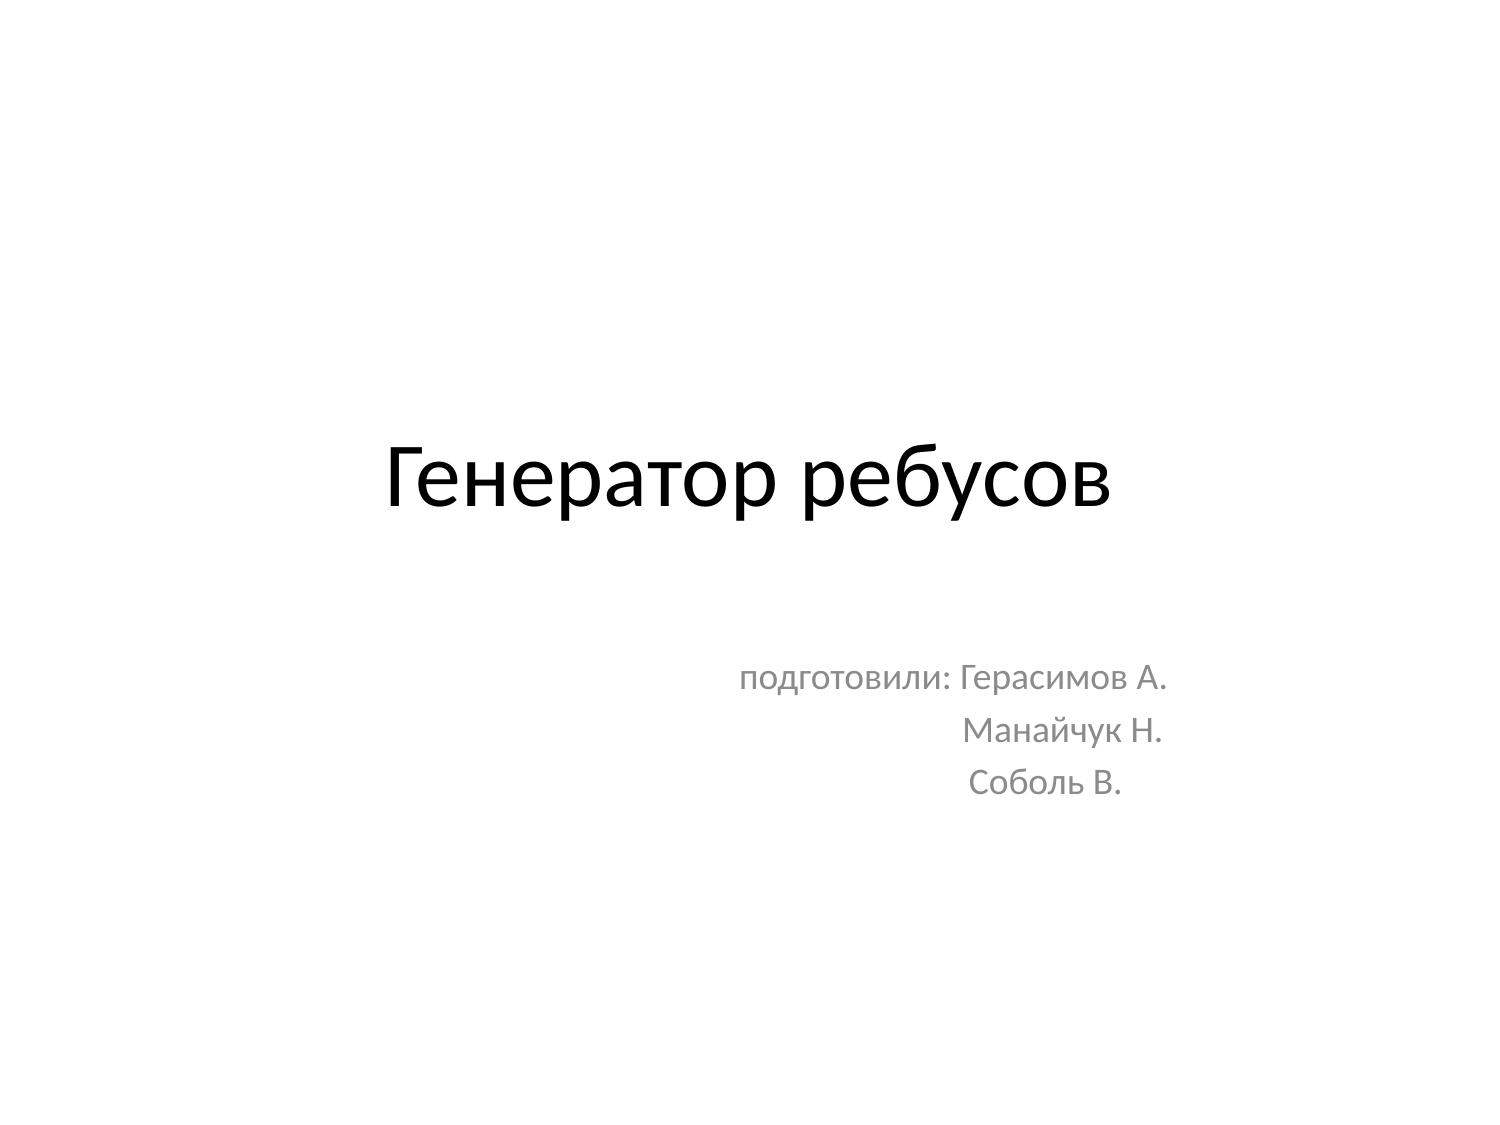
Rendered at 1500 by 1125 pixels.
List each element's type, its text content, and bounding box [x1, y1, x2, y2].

title Генератор ребусов [112, 349, 1388, 591]
subtitle подготовили: Герасимов А. Манайчук Н. Соболь В. [562, 644, 1346, 932]
